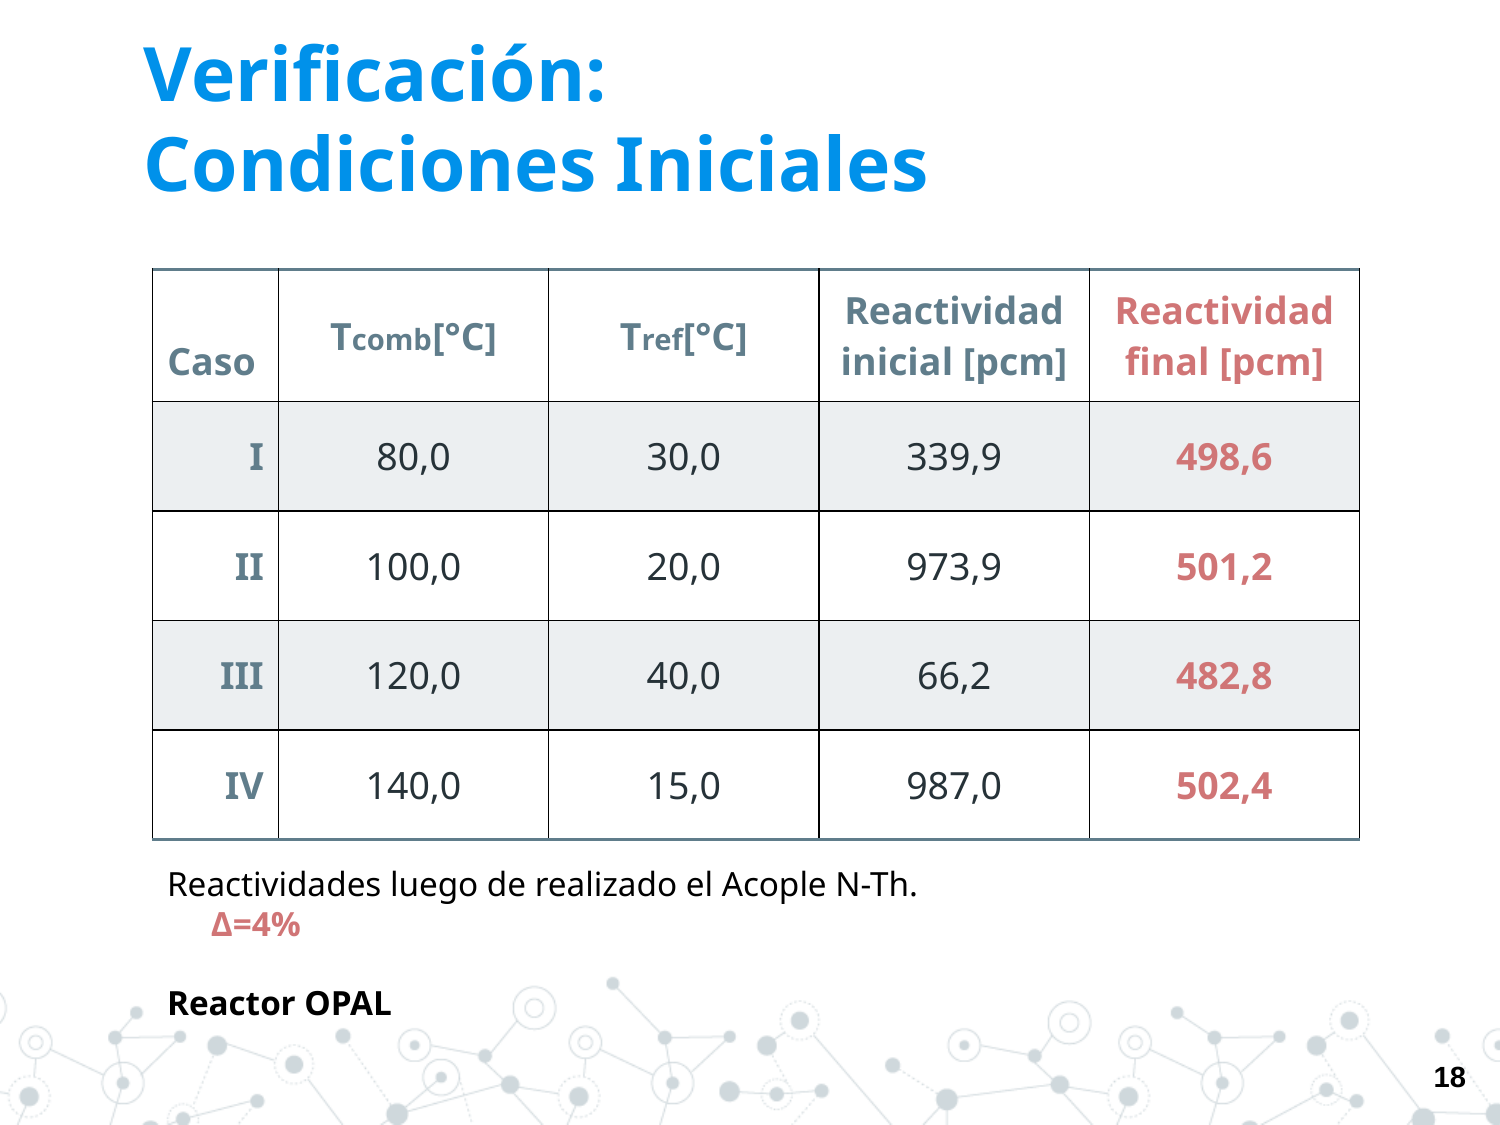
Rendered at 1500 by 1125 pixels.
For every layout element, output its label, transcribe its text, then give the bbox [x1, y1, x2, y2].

table_cell 30,0 [549, 402, 818, 510]
table_cell IV [153, 731, 278, 838]
table_cell II [153, 512, 278, 620]
table_cell 20,0 [549, 512, 818, 620]
text_box 18 [1364, 1051, 1500, 1101]
table_cell 502,4 [1090, 731, 1359, 838]
table_header Reactividad final [pcm] [1090, 271, 1359, 401]
table_cell 140,0 [279, 731, 548, 838]
table_header Tcomb[°C] [279, 271, 548, 401]
table_cell 100,0 [279, 512, 548, 620]
table_cell 973,9 [820, 512, 1089, 620]
table_header Caso [153, 271, 278, 401]
table_cell 120,0 [279, 621, 548, 729]
table_cell 80,0 [279, 402, 548, 510]
table_header Tref[°C] [549, 271, 818, 401]
table_cell 66,2 [820, 621, 1089, 729]
table_header Reactividad inicial [pcm] [820, 271, 1089, 401]
text_box Reactividades luego de realizado el Acople N-Th. Δ=4% Reactor OPAL [152, 855, 1301, 1030]
table_cell I [153, 402, 278, 510]
table_cell 498,6 [1090, 402, 1359, 510]
table_cell 501,2 [1090, 512, 1359, 620]
table_cell 987,0 [820, 731, 1089, 838]
title Verificación: Condiciones Iniciales [128, 67, 1372, 221]
table_cell 339,9 [820, 402, 1089, 510]
picture [0, 0, 1500, 1125]
table_cell 40,0 [549, 621, 818, 729]
table_cell III [153, 621, 278, 729]
table_cell 15,0 [549, 731, 818, 838]
table_cell 482,8 [1090, 621, 1359, 729]
